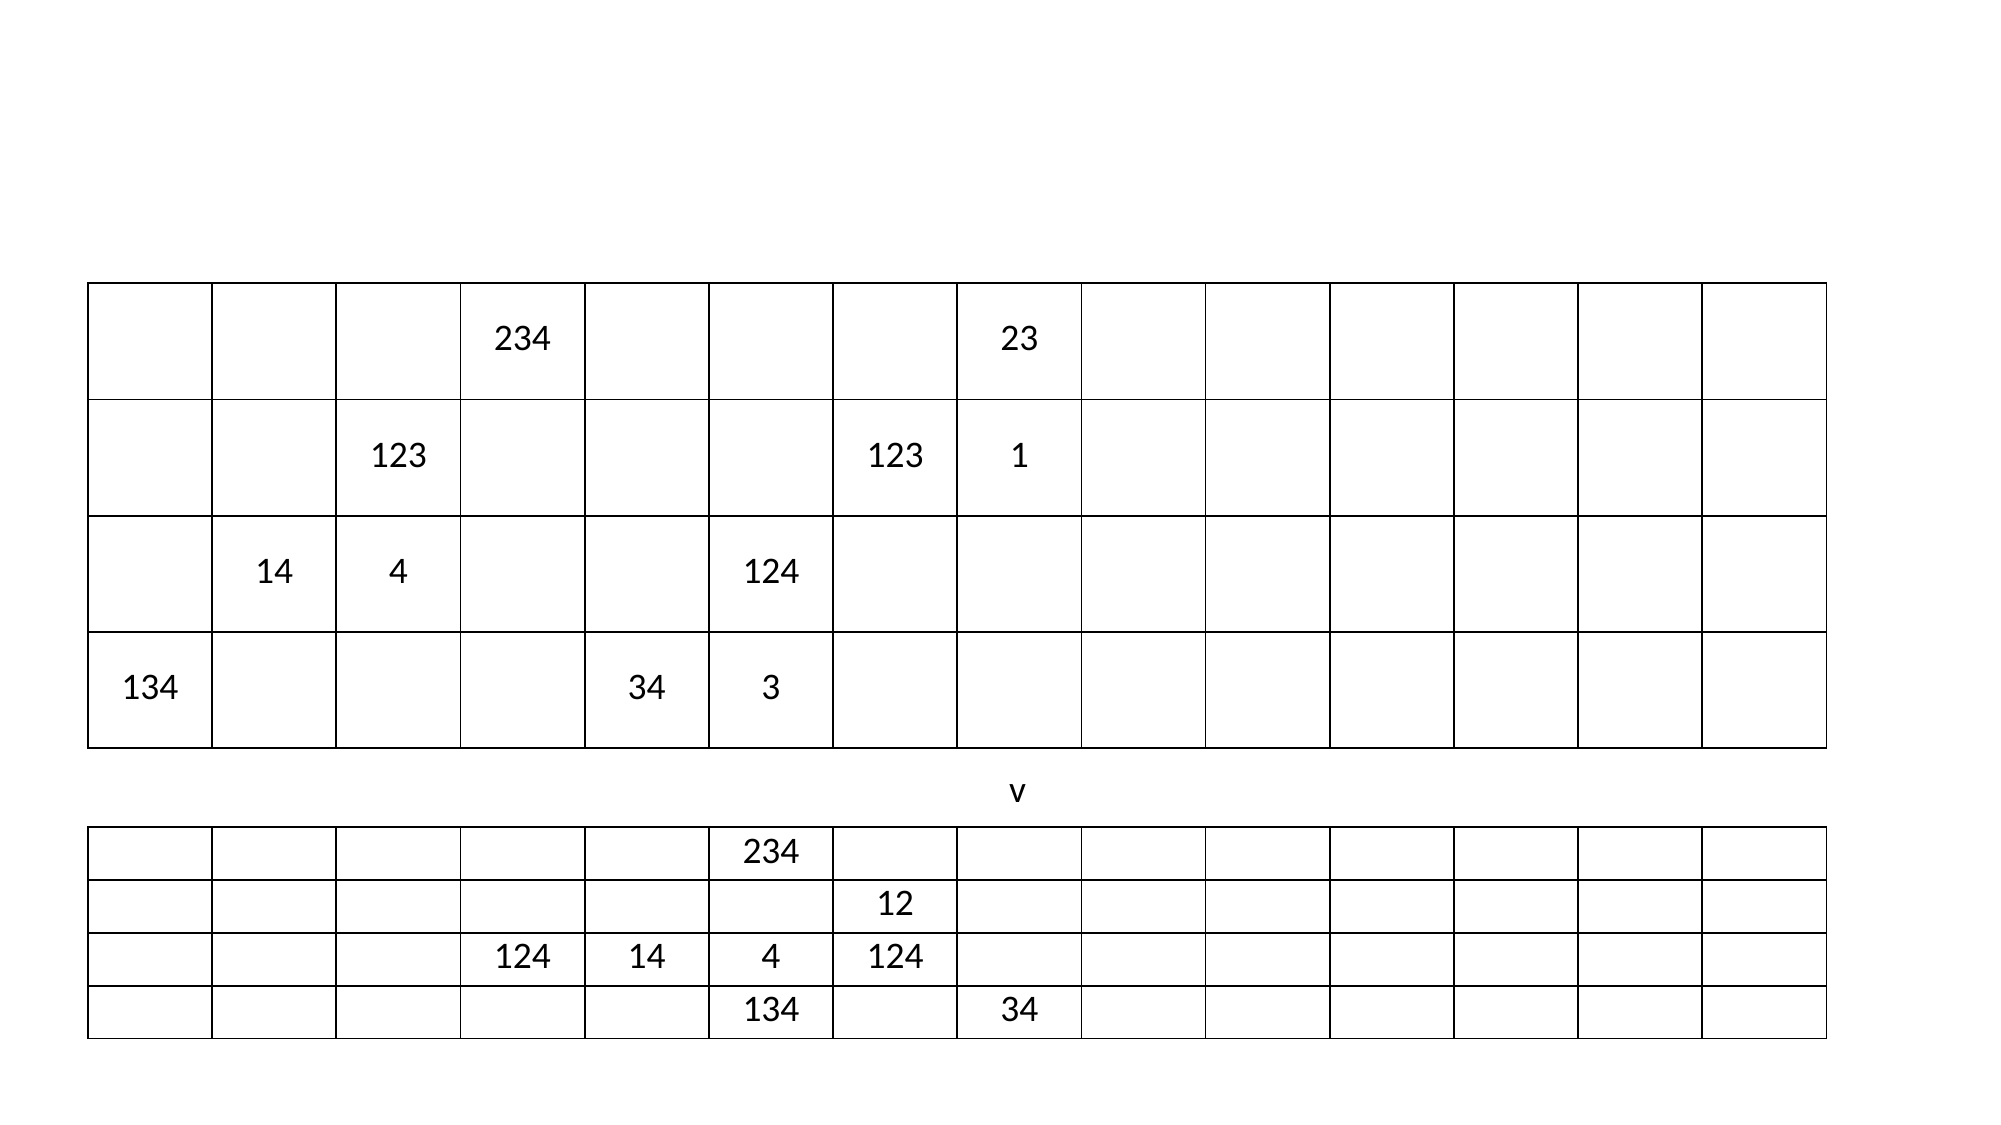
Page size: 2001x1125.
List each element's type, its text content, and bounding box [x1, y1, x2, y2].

table_header [1703, 828, 1826, 879]
table_header [1082, 284, 1205, 399]
table_cell 134 [710, 987, 832, 1038]
table_cell [958, 633, 1081, 747]
table_cell [1579, 633, 1701, 747]
table_cell [337, 987, 460, 1038]
table_cell [1331, 881, 1453, 932]
table_cell 124 [461, 934, 584, 985]
table_header [1455, 828, 1577, 879]
table_header [1206, 828, 1329, 879]
table_cell [1579, 517, 1701, 631]
table_cell 123 [337, 400, 460, 515]
table_cell [1703, 934, 1826, 985]
table_cell 12 [834, 881, 956, 932]
table_cell [1082, 934, 1205, 985]
table_header 23 [958, 284, 1081, 399]
table_cell [1579, 987, 1701, 1038]
table_cell [337, 934, 460, 985]
table_cell 14 [213, 517, 335, 631]
table_cell 124 [710, 517, 832, 631]
table_cell 1 [958, 400, 1081, 515]
table_cell [1206, 633, 1329, 747]
table_cell [586, 987, 708, 1038]
table_cell [1455, 881, 1577, 932]
table_cell [89, 400, 211, 515]
table_cell [337, 633, 460, 747]
table_cell 123 [834, 400, 956, 515]
table_header [89, 828, 211, 879]
table_cell 4 [337, 517, 460, 631]
table_cell 34 [958, 987, 1081, 1038]
table_cell [89, 987, 211, 1038]
table_cell [1331, 400, 1453, 515]
table_cell [213, 934, 335, 985]
table_header [213, 828, 335, 879]
table_header [586, 828, 708, 879]
table_cell [1082, 400, 1205, 515]
table_header [1082, 828, 1205, 879]
table_cell [958, 517, 1081, 631]
table_cell [958, 934, 1081, 985]
table_cell [1703, 633, 1826, 747]
table_cell [1703, 400, 1826, 515]
table_cell [1455, 633, 1577, 747]
table_cell [1331, 633, 1453, 747]
table_cell [1455, 517, 1577, 631]
table_cell [1082, 517, 1205, 631]
table_cell [1331, 934, 1453, 985]
table_cell [1455, 987, 1577, 1038]
table_cell [958, 881, 1081, 932]
table_cell [1579, 881, 1701, 932]
table_cell [461, 633, 584, 747]
table_cell [1206, 934, 1329, 985]
table_cell [461, 400, 584, 515]
table_cell [834, 987, 956, 1038]
table_header [461, 828, 584, 879]
table_cell [1579, 400, 1701, 515]
table_cell [586, 517, 708, 631]
table_header [958, 828, 1081, 879]
table_header [586, 284, 708, 399]
table_cell [834, 633, 956, 747]
table_header [1331, 828, 1453, 879]
table_header [1455, 284, 1577, 399]
table_cell [834, 517, 956, 631]
table_cell [337, 881, 460, 932]
table_cell 134 [89, 633, 211, 747]
table_header [1703, 284, 1826, 399]
table_cell 34 [586, 633, 708, 747]
table_cell [1206, 987, 1329, 1038]
table_header [89, 284, 211, 399]
table_header [213, 284, 335, 399]
table_cell [1703, 881, 1826, 932]
table_header [834, 284, 956, 399]
table_cell [461, 987, 584, 1038]
table_cell [1206, 400, 1329, 515]
table_cell [586, 400, 708, 515]
table_cell [1082, 881, 1205, 932]
table_header [337, 828, 460, 879]
table_cell [1331, 987, 1453, 1038]
table_cell [461, 881, 584, 932]
table_cell [1206, 517, 1329, 631]
table_cell [586, 881, 708, 932]
table_cell [213, 633, 335, 747]
table_cell [1082, 633, 1205, 747]
table_header [834, 828, 956, 879]
table_cell [89, 517, 211, 631]
table_cell 3 [710, 633, 832, 747]
table_cell [89, 934, 211, 985]
table_cell [89, 881, 211, 932]
table_header [1579, 284, 1701, 399]
table_header [337, 284, 460, 399]
table_cell [1206, 881, 1329, 932]
table_cell 14 [586, 934, 708, 985]
table_cell [1331, 517, 1453, 631]
table_cell [213, 881, 335, 932]
table_header [1331, 284, 1453, 399]
table_cell 4 [710, 934, 832, 985]
table_cell [1703, 987, 1826, 1038]
table_cell [710, 881, 832, 932]
table_cell [1703, 517, 1826, 631]
table_header [710, 284, 832, 399]
table_header [1579, 828, 1701, 879]
table_cell [213, 400, 335, 515]
table_cell [461, 517, 584, 631]
text_box v [994, 757, 1042, 818]
table_cell [1082, 987, 1205, 1038]
table_cell [1455, 934, 1577, 985]
table_cell [1579, 934, 1701, 985]
table_cell [213, 987, 335, 1038]
table_header 234 [710, 828, 832, 879]
table_header [1206, 284, 1329, 399]
table_header 234 [461, 284, 584, 399]
table_cell [710, 400, 832, 515]
table_cell 124 [834, 934, 956, 985]
table_cell [1455, 400, 1577, 515]
